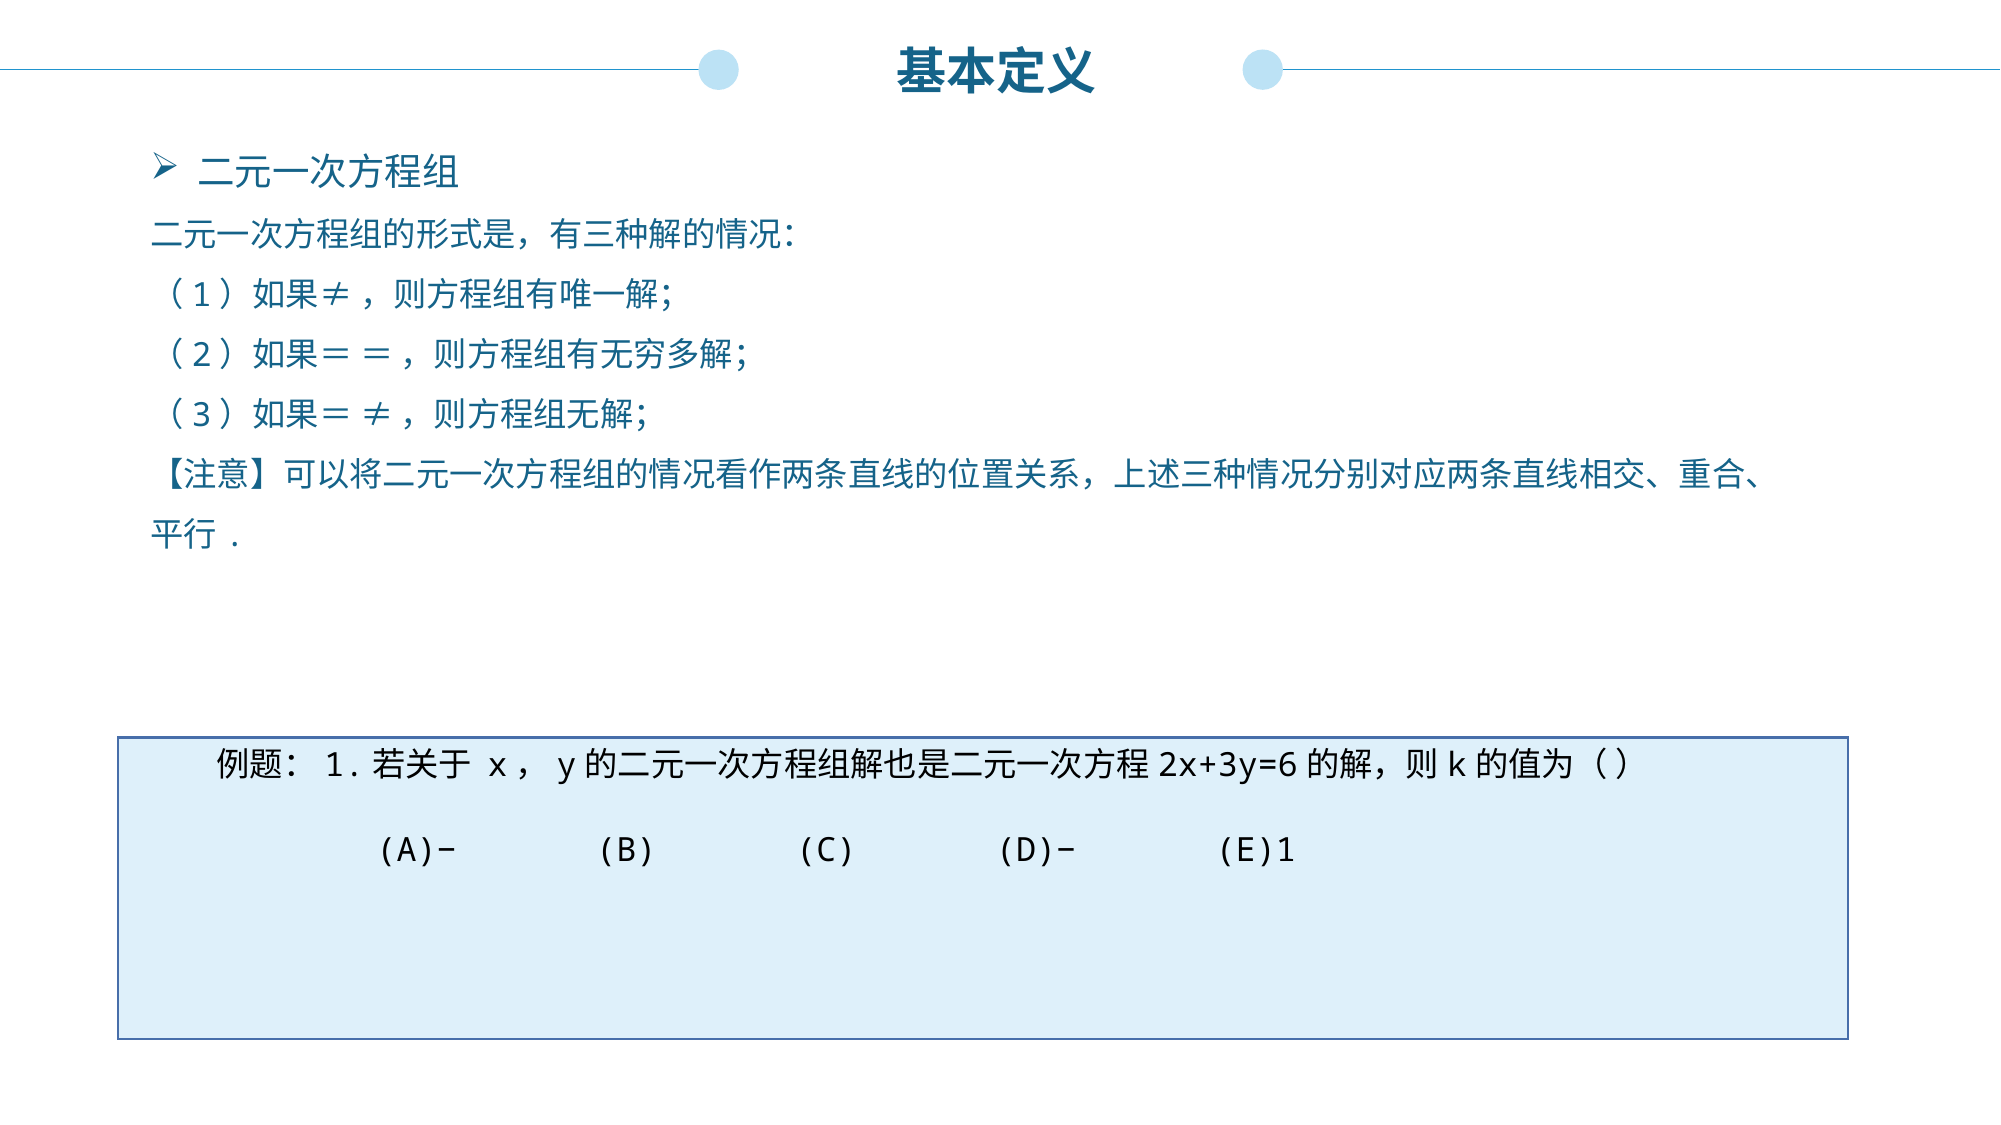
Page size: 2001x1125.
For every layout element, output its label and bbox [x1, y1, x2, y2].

text_box [0, 31, 2000, 108]
text_box [117, 736, 1849, 1040]
